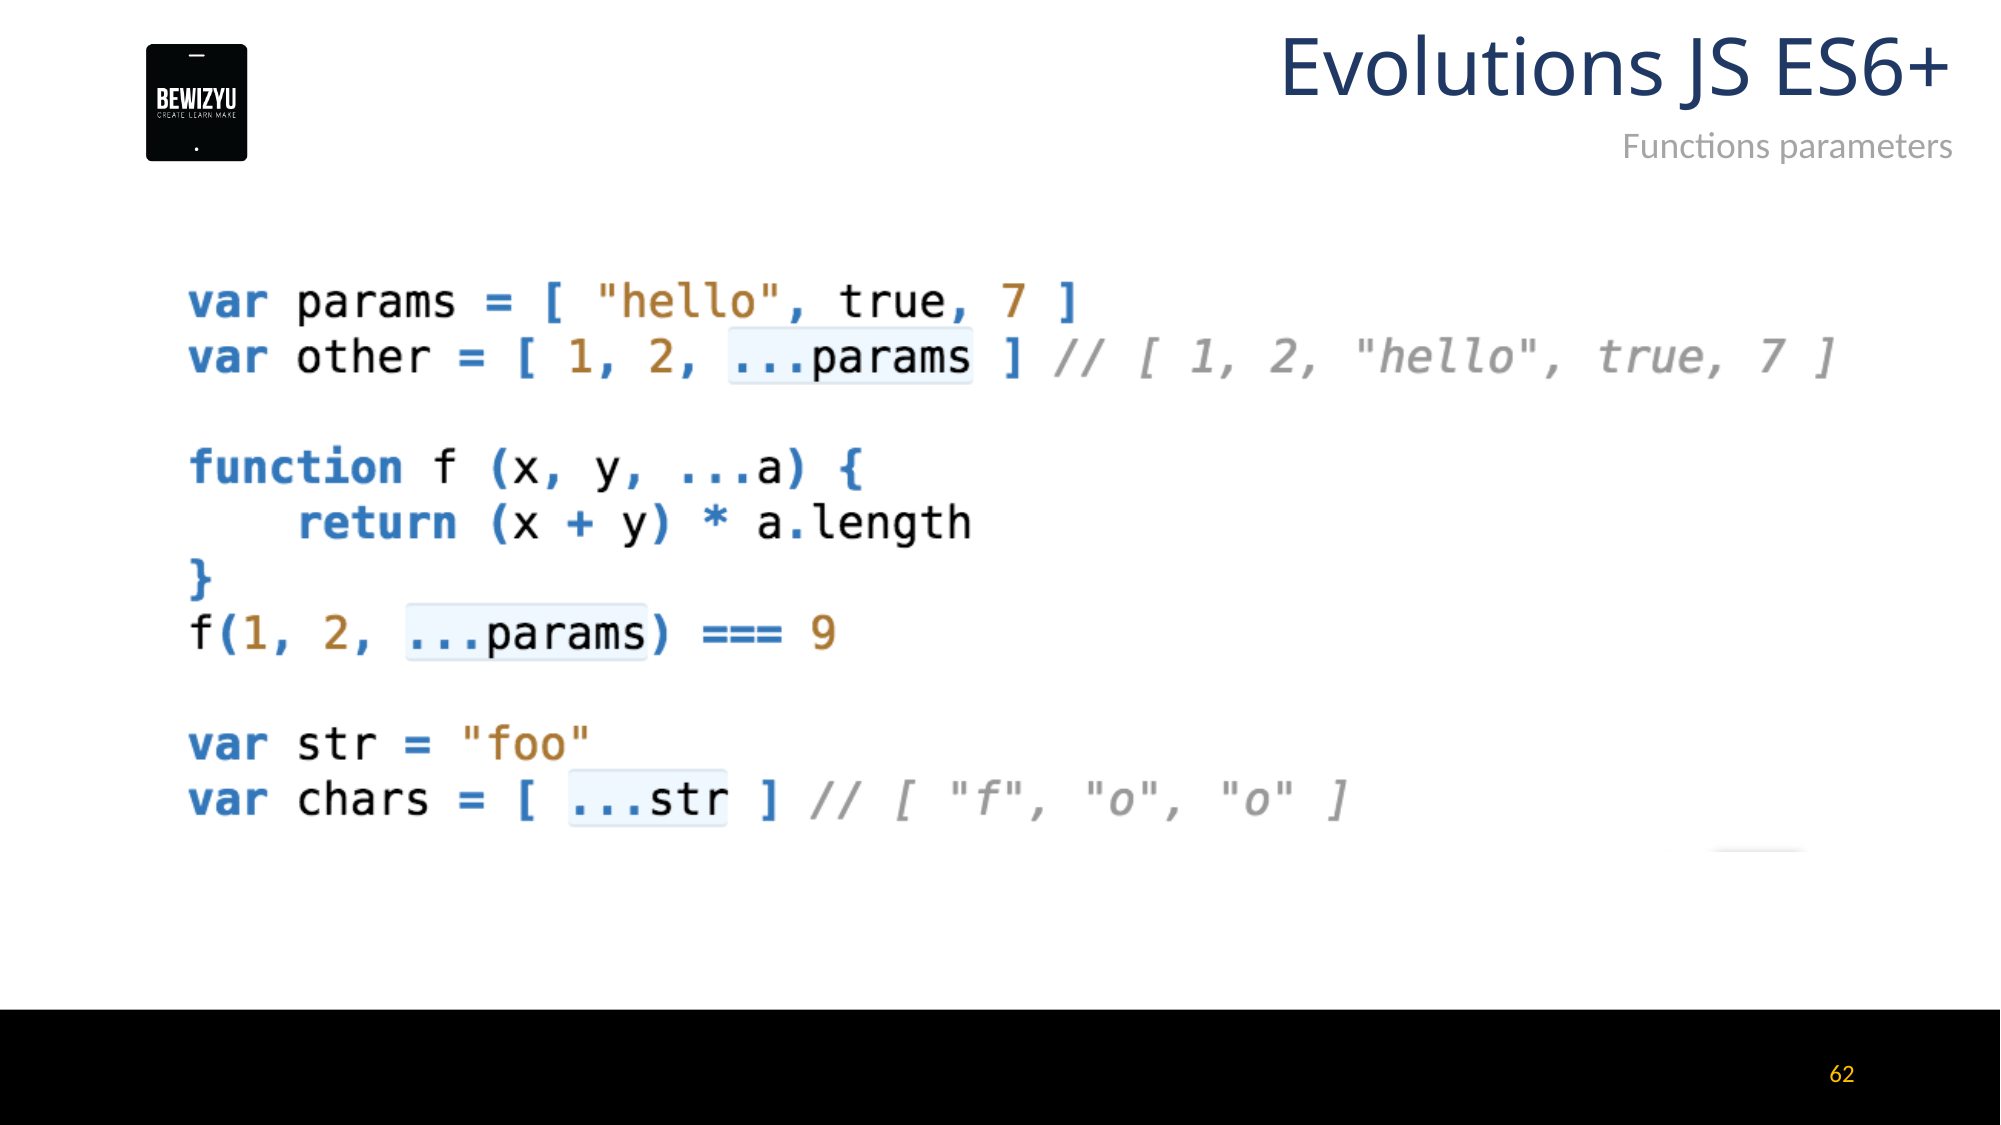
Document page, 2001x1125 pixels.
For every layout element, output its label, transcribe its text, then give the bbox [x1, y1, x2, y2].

text_box Functions parameters [236, 87, 1962, 199]
picture [169, 259, 1877, 853]
title Evolutions JS ES6+ [233, 14, 1960, 126]
picture [137, 44, 236, 162]
slide_number 62 [1818, 1050, 1863, 1096]
